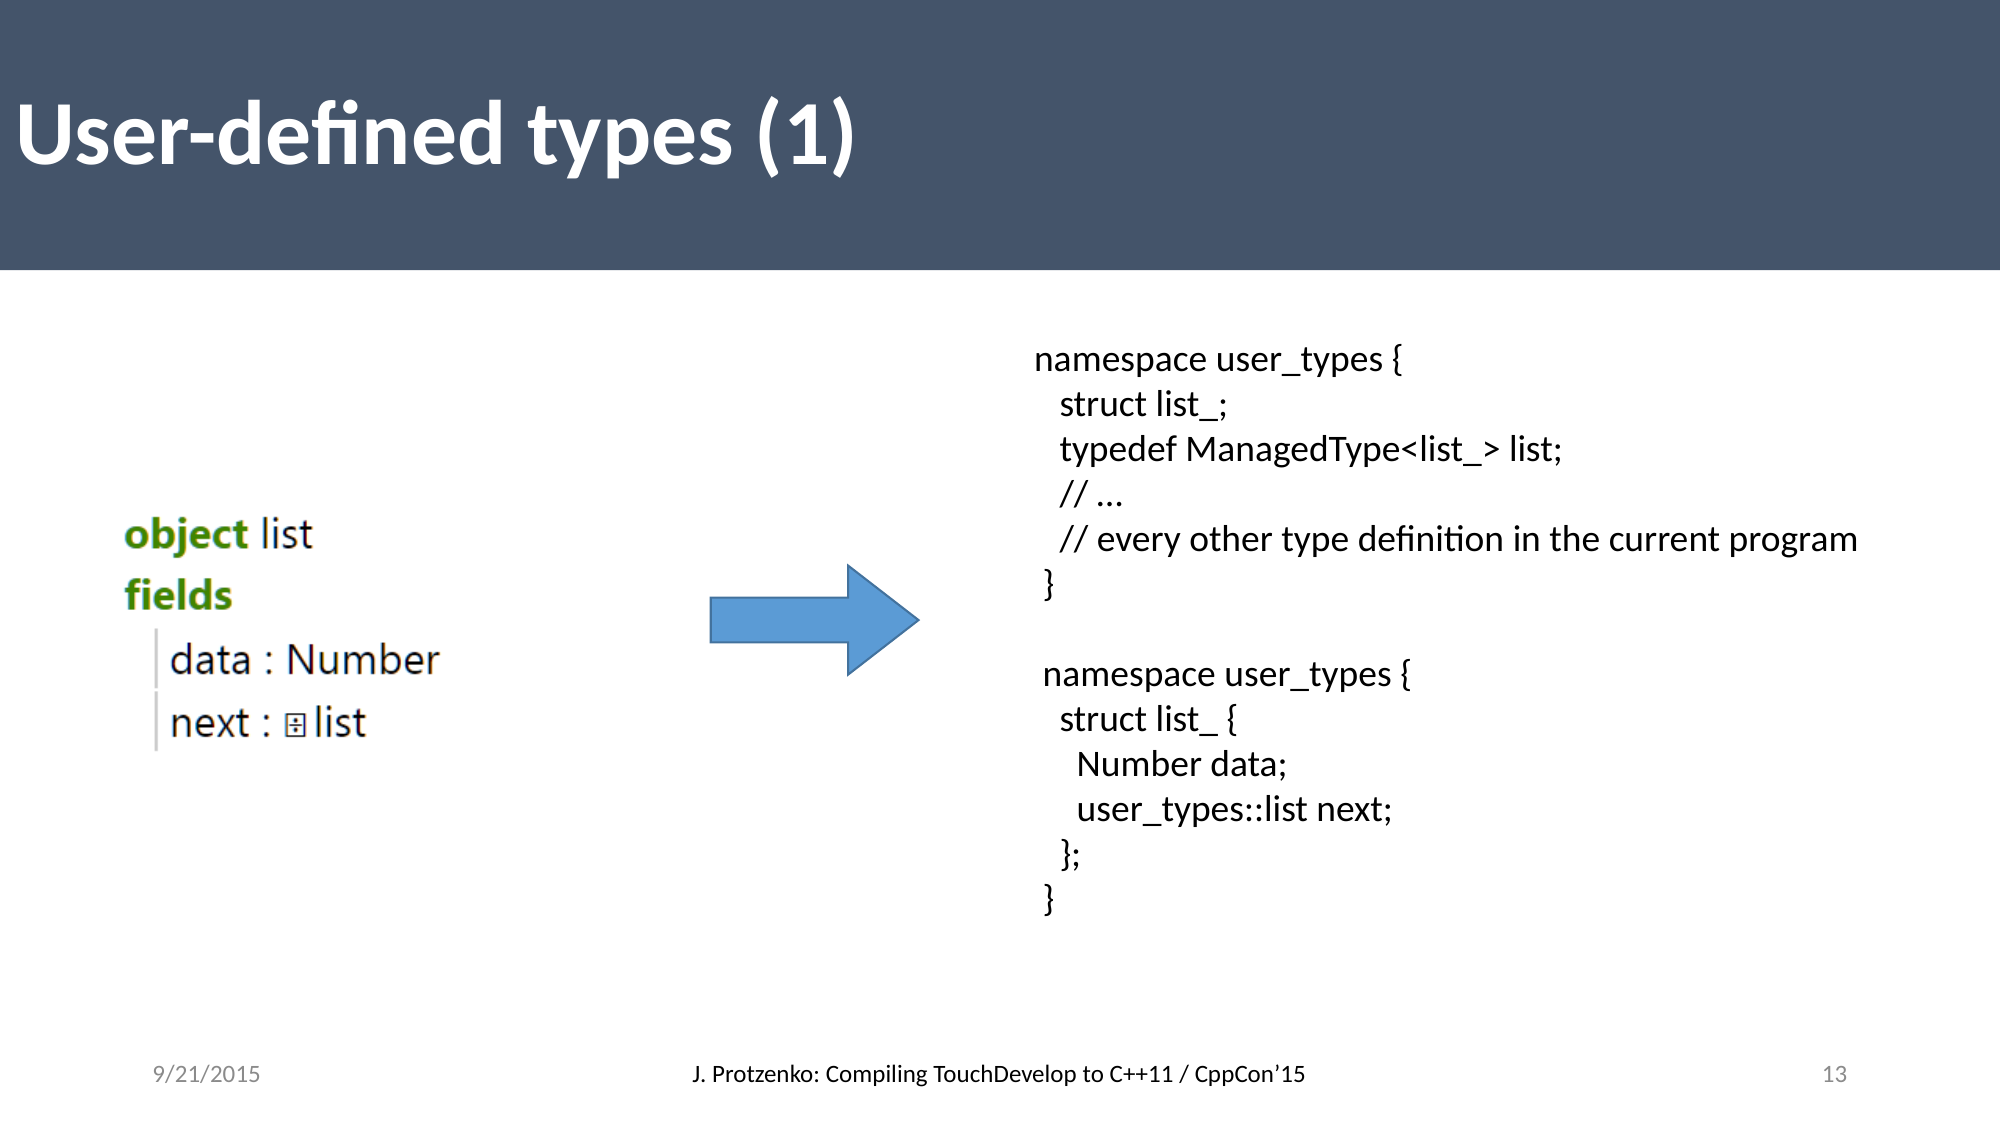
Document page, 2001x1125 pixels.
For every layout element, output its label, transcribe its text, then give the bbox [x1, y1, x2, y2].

title User-defined types (1) [0, 0, 2000, 271]
picture [97, 500, 459, 778]
text_box namespace user_types { struct list_; typedef ManagedType<list_> list; // … // every other type definition in the current program } namespace user_types { struct list_ { Number data; user_types::list next; }; } [1010, 326, 1946, 927]
text_box [709, 563, 921, 677]
